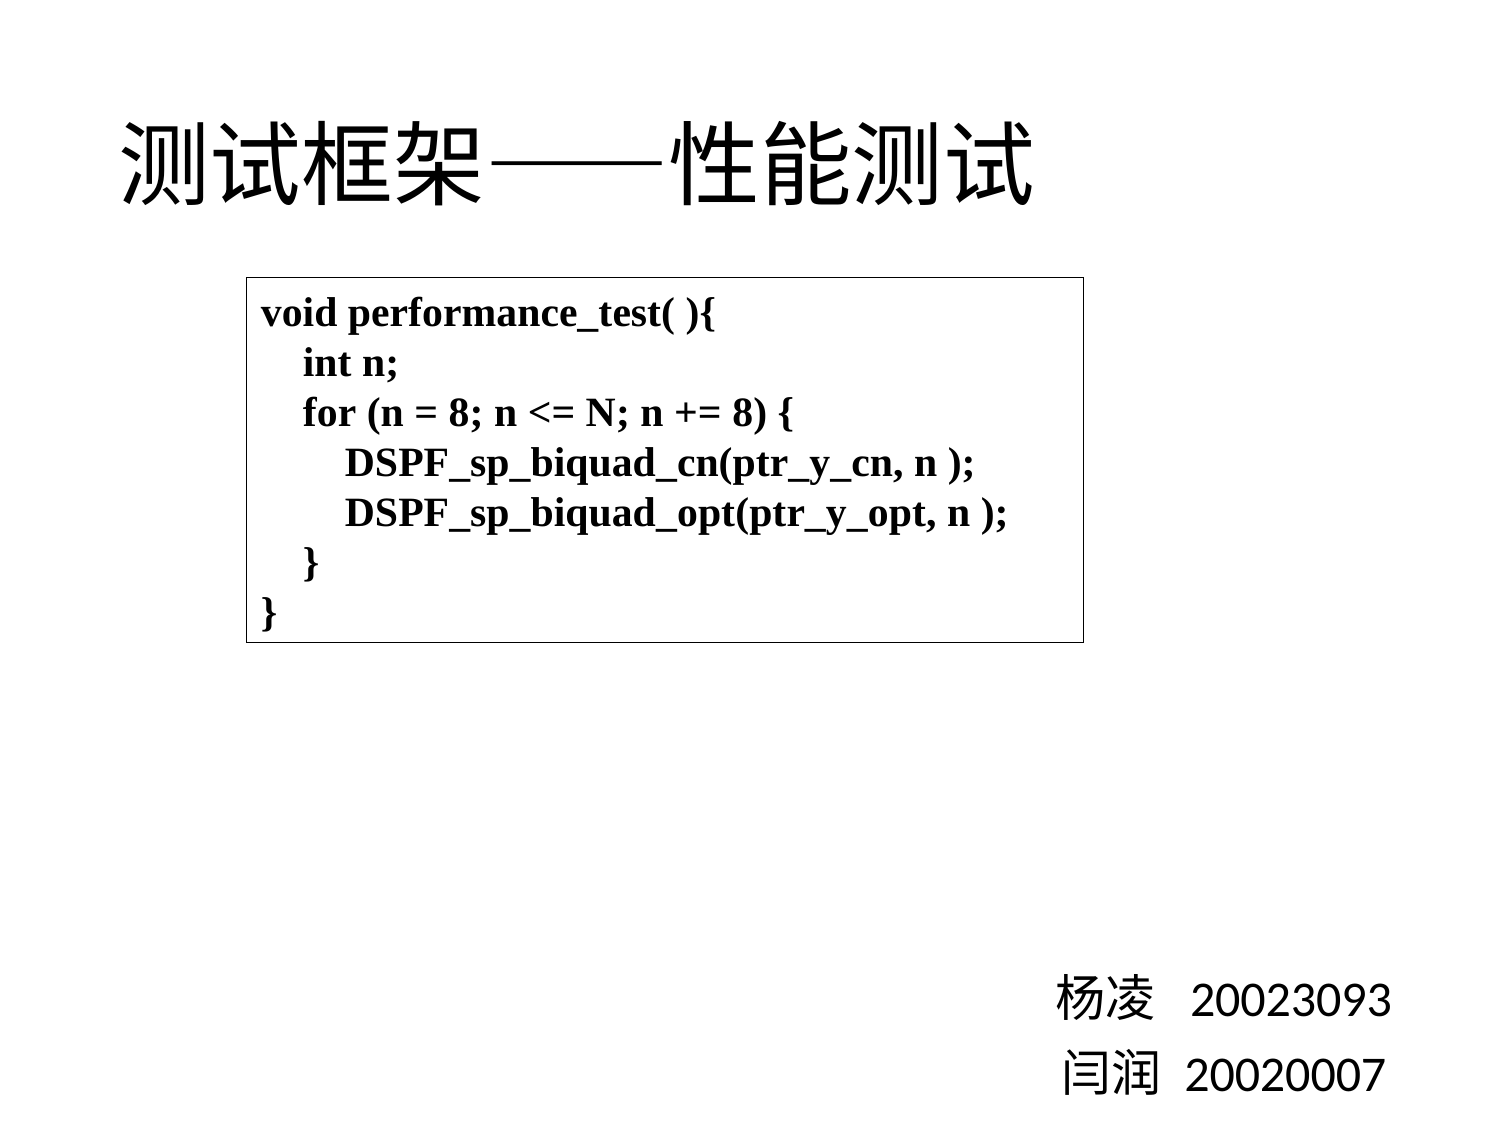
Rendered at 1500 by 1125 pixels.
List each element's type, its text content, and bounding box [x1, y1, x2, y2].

text_box void performance_test( ){ int n; for (n = 8; n <= N; n += 8) { DSPF_sp_biquad_cn(ptr_y_cn, n ); DSPF_sp_biquad_opt(ptr_y_opt, n ); } } [246, 277, 1084, 643]
title 测试框架——性能测试 [103, 59, 1397, 278]
